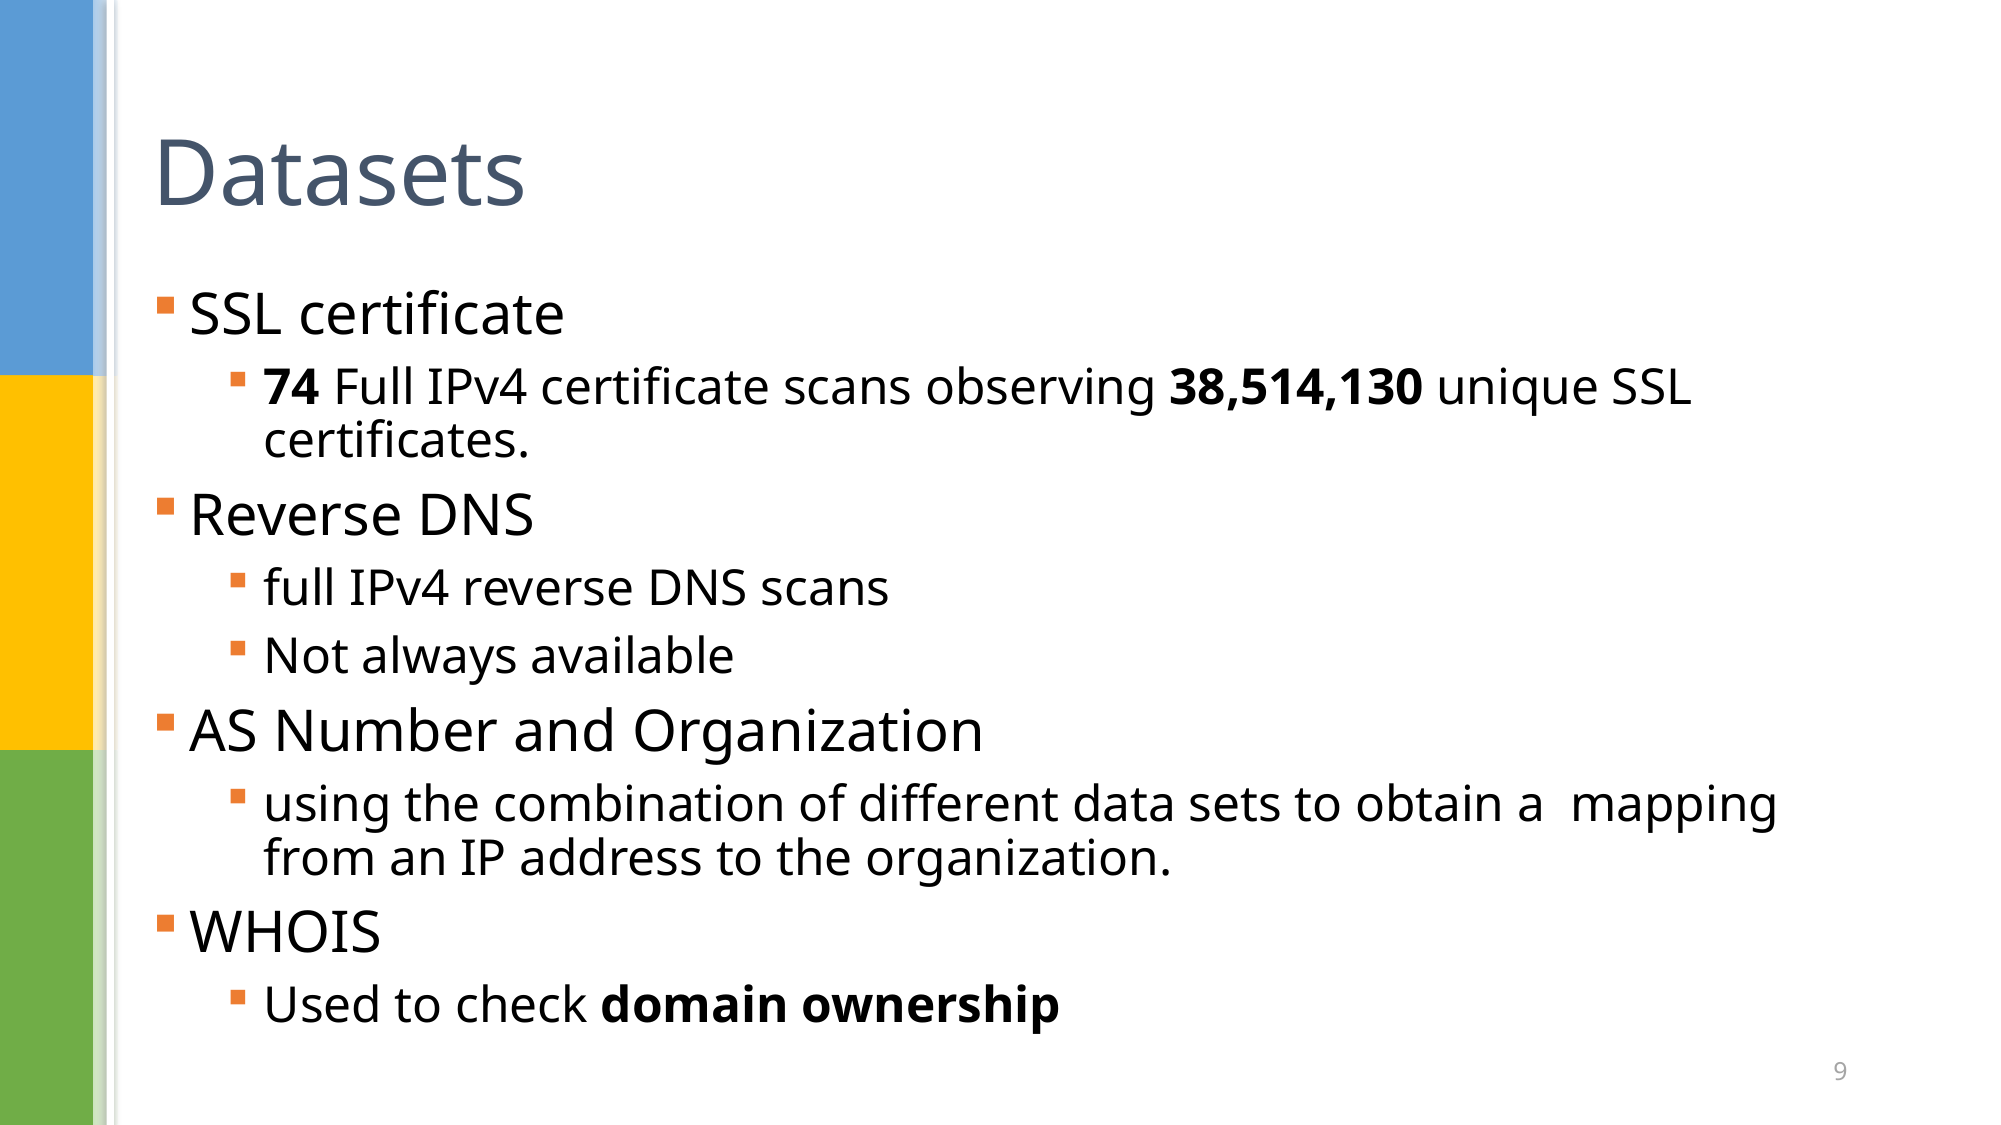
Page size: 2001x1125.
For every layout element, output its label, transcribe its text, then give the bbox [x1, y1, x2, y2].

title Datasets [137, 59, 1863, 278]
list SSL certificate 74 Full IPv4 certificate scans observing 38,514,130 unique SSL certificates. Reverse DNS full IPv4 reverse DNS scans Not always available AS Number and Organization using the combination of different data sets to obtain a mapping from an IP address to the organization. WHOIS Used to check domain ownership [137, 278, 1863, 1041]
slide_number 9 [1325, 1042, 1863, 1103]
